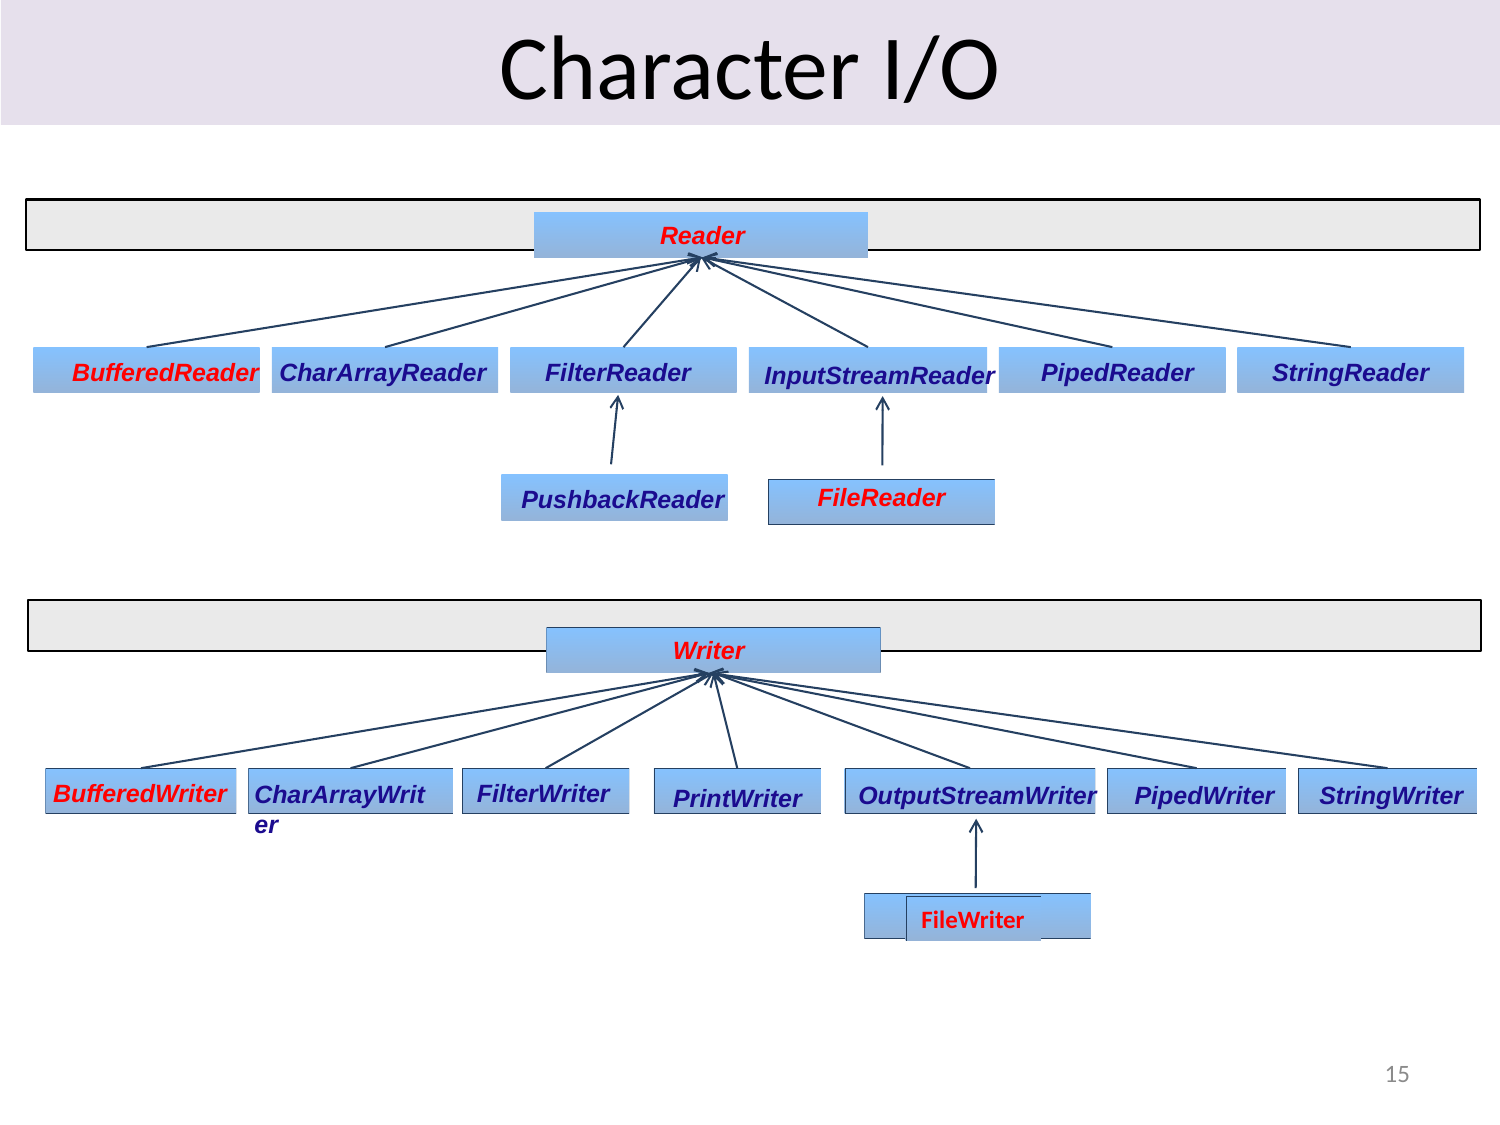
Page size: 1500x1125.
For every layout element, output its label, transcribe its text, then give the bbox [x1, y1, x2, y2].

slide_number 15 [1074, 1042, 1425, 1103]
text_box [27, 599, 1482, 942]
title Character I/O [0, 0, 1500, 125]
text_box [26, 199, 1481, 525]
